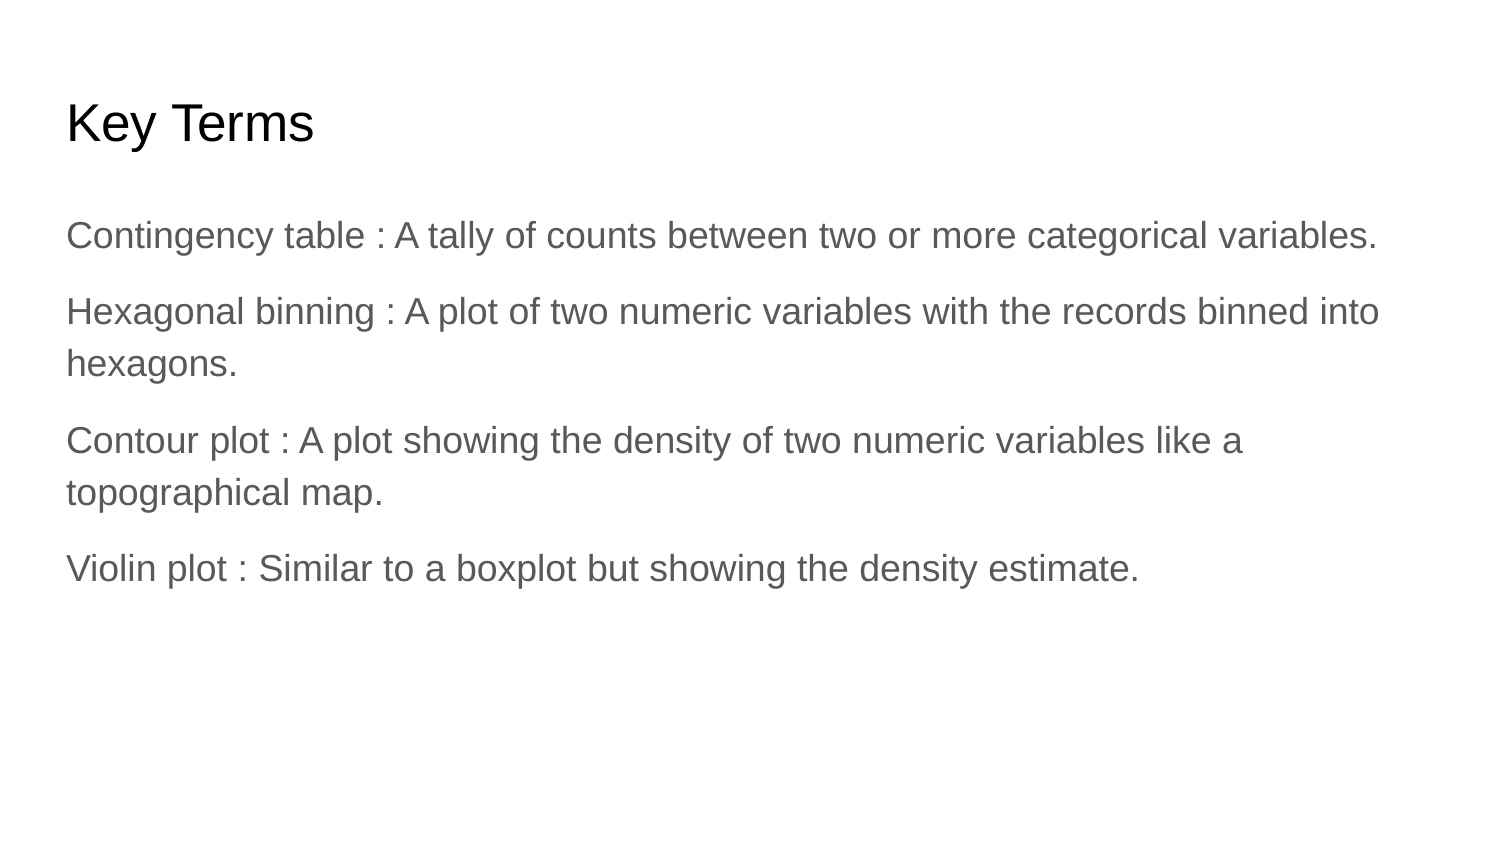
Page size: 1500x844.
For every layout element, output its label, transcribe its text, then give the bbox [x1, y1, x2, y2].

title Key Terms [51, 72, 1449, 167]
list Contingency table : A tally of counts between two or more categorical variables. Hexagonal binning : A plot of two numeric variables with the records binned into hexagons. Contour plot : A plot showing the density of two numeric variables like a topographical map. Violin plot : Similar to a boxplot but showing the density estimate. [51, 189, 1449, 750]
